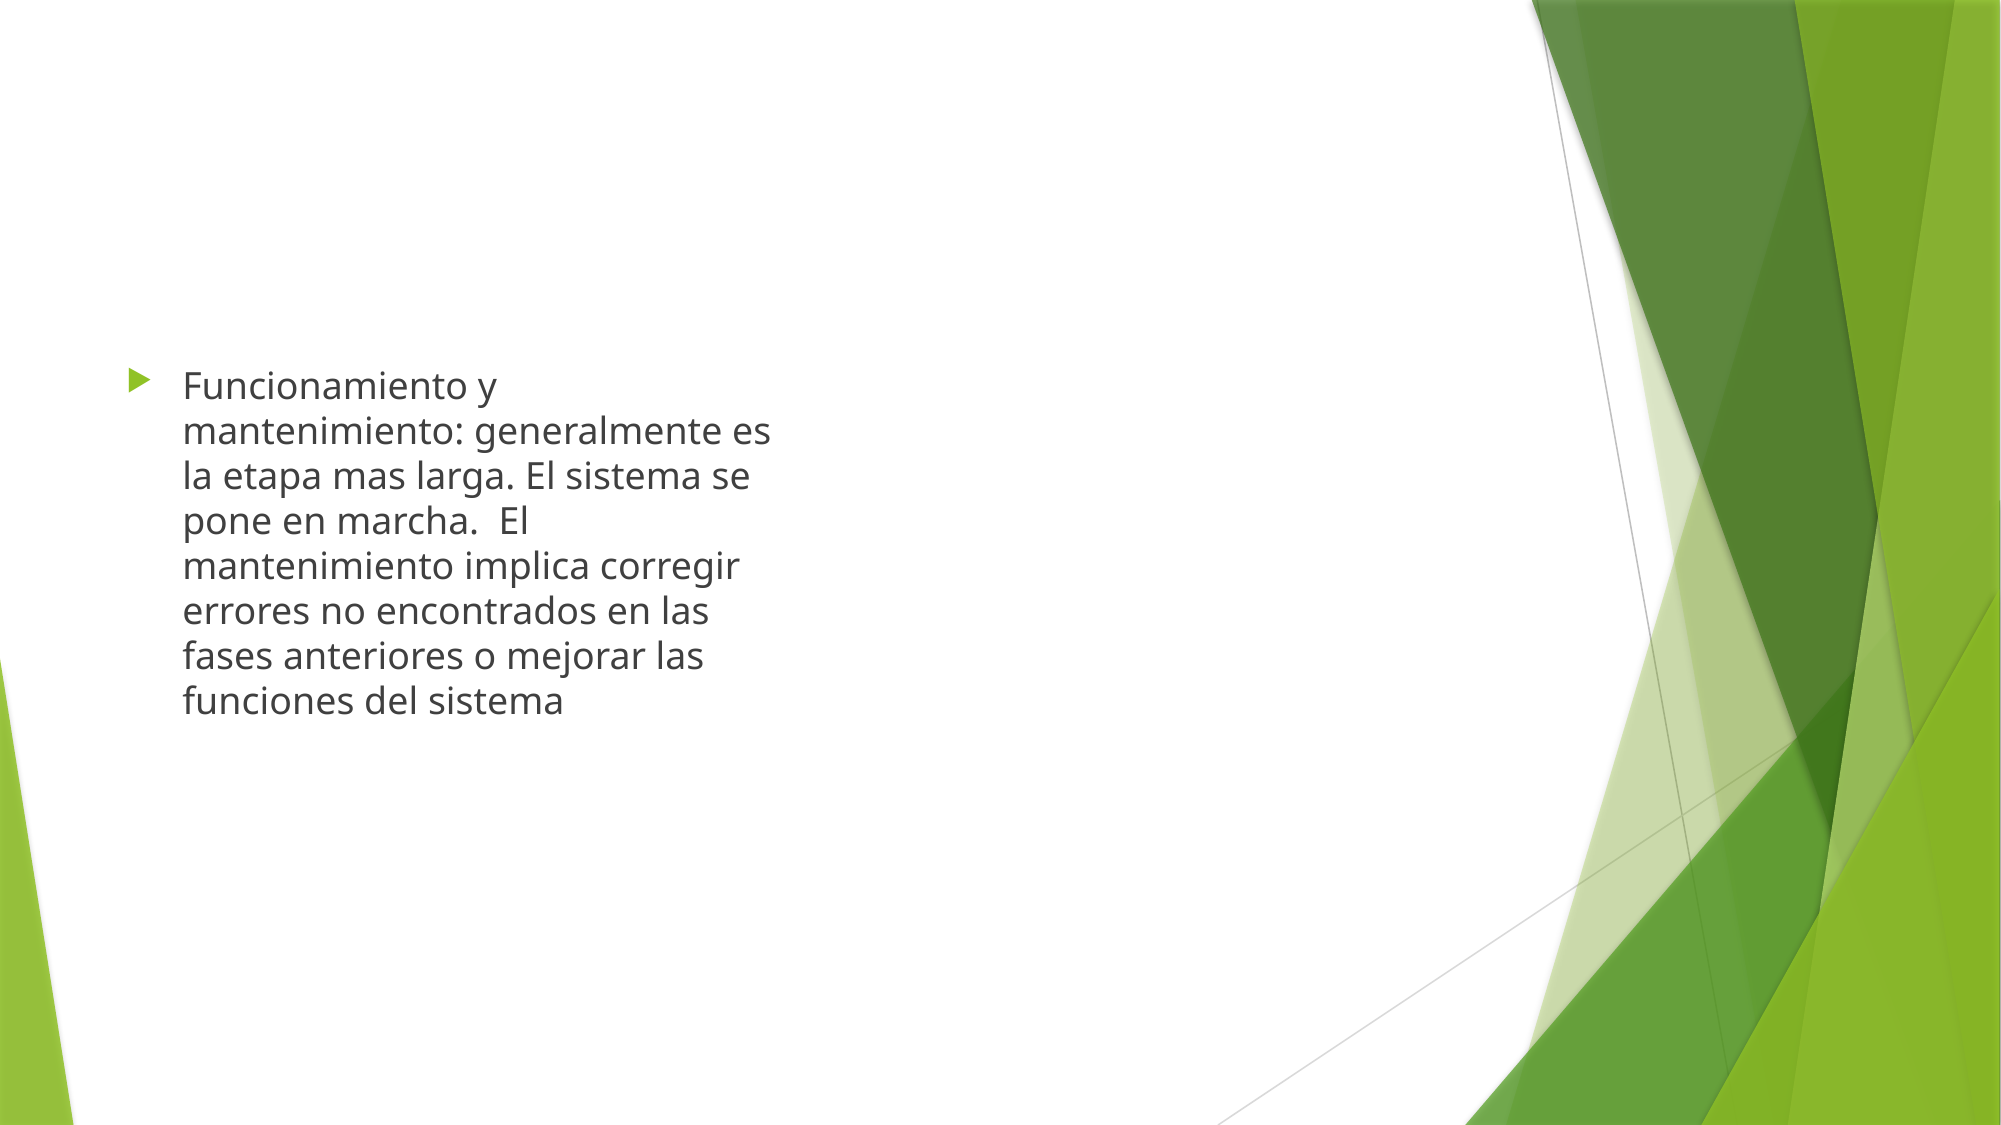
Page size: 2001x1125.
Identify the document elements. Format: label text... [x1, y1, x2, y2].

list Funcionamiento y mantenimiento: generalmente es la etapa mas larga. El sistema se pone en marcha. El mantenimiento implica corregir errores no encontrados en las fases anteriores o mejorar las funciones del sistema [111, 354, 798, 992]
